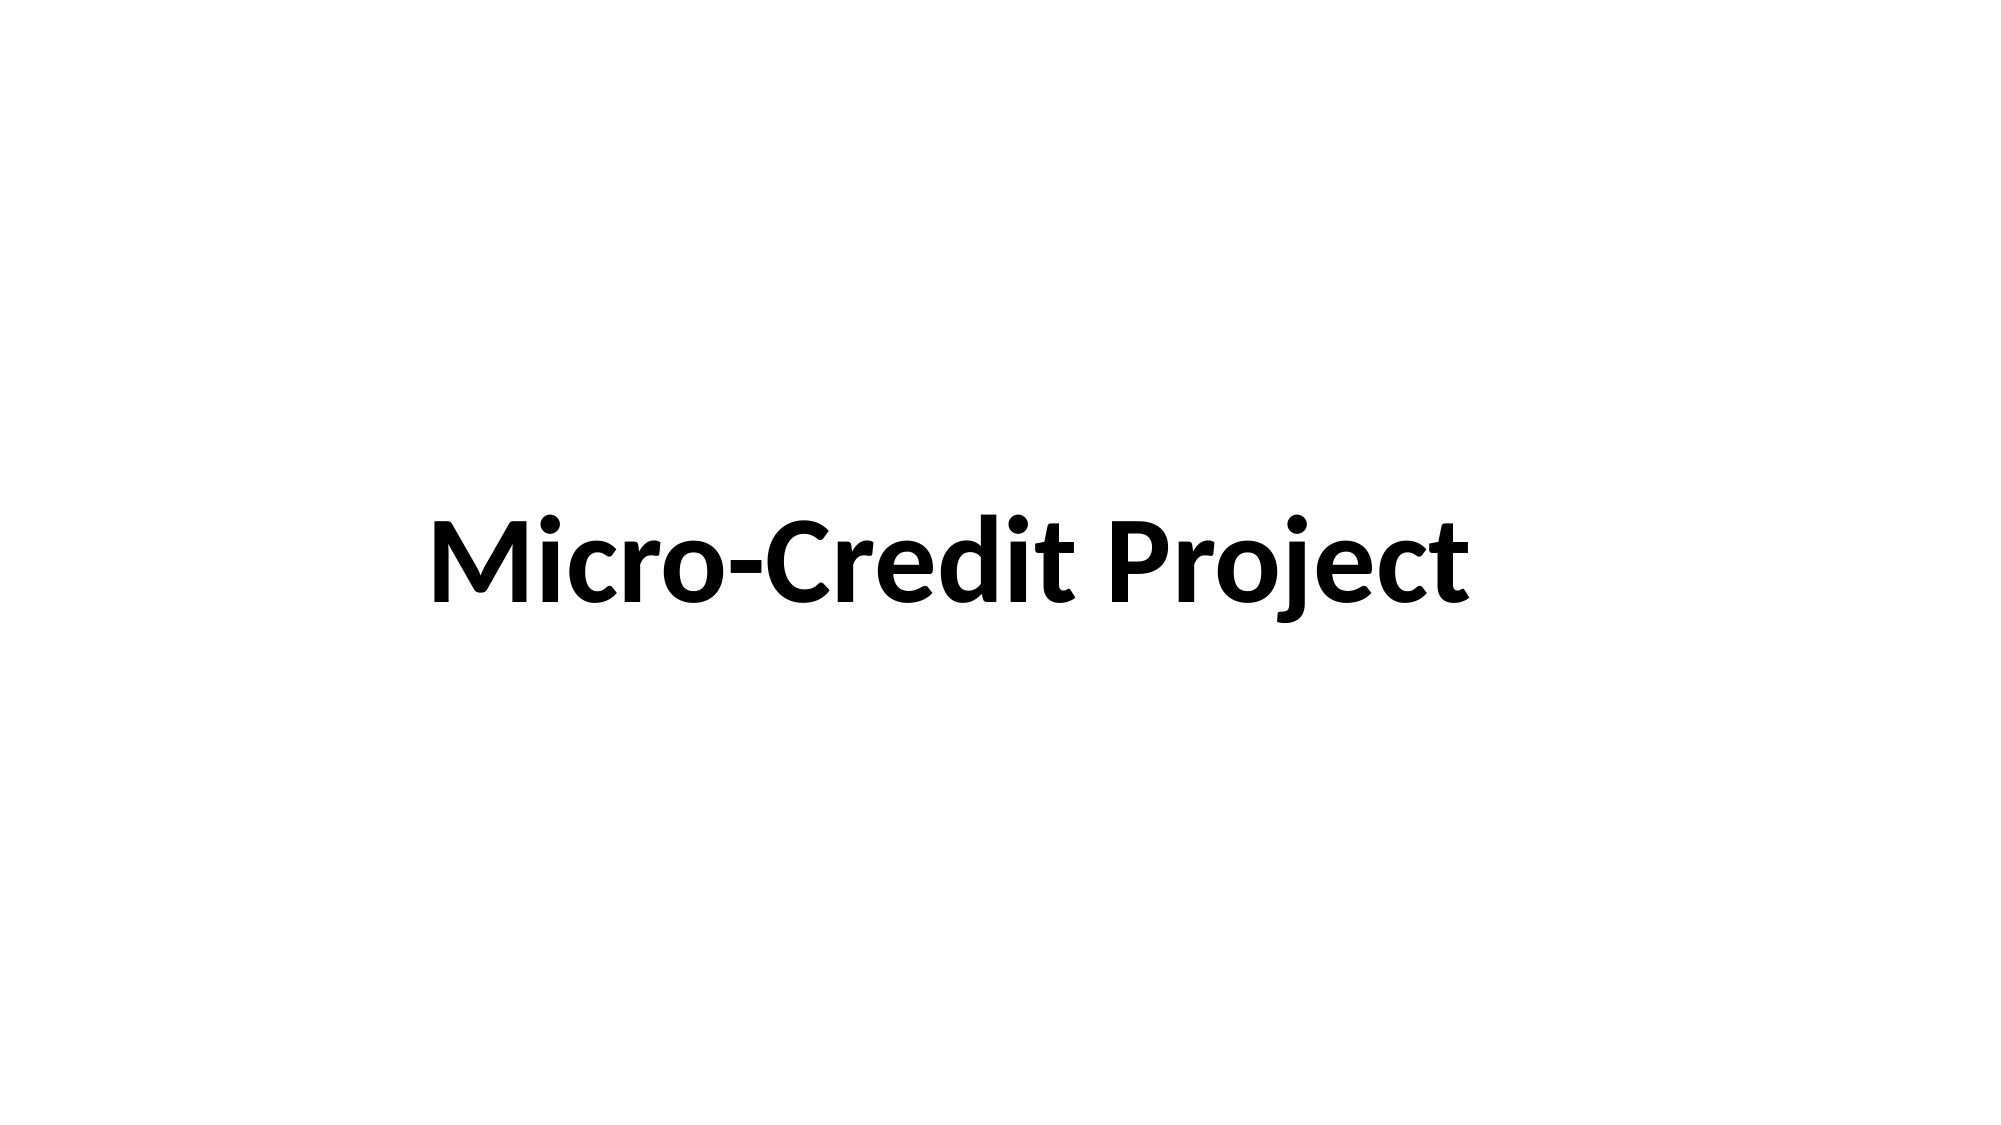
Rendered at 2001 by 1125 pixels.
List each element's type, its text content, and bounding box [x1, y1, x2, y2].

title Micro-Credit Project [86, 420, 1812, 638]
